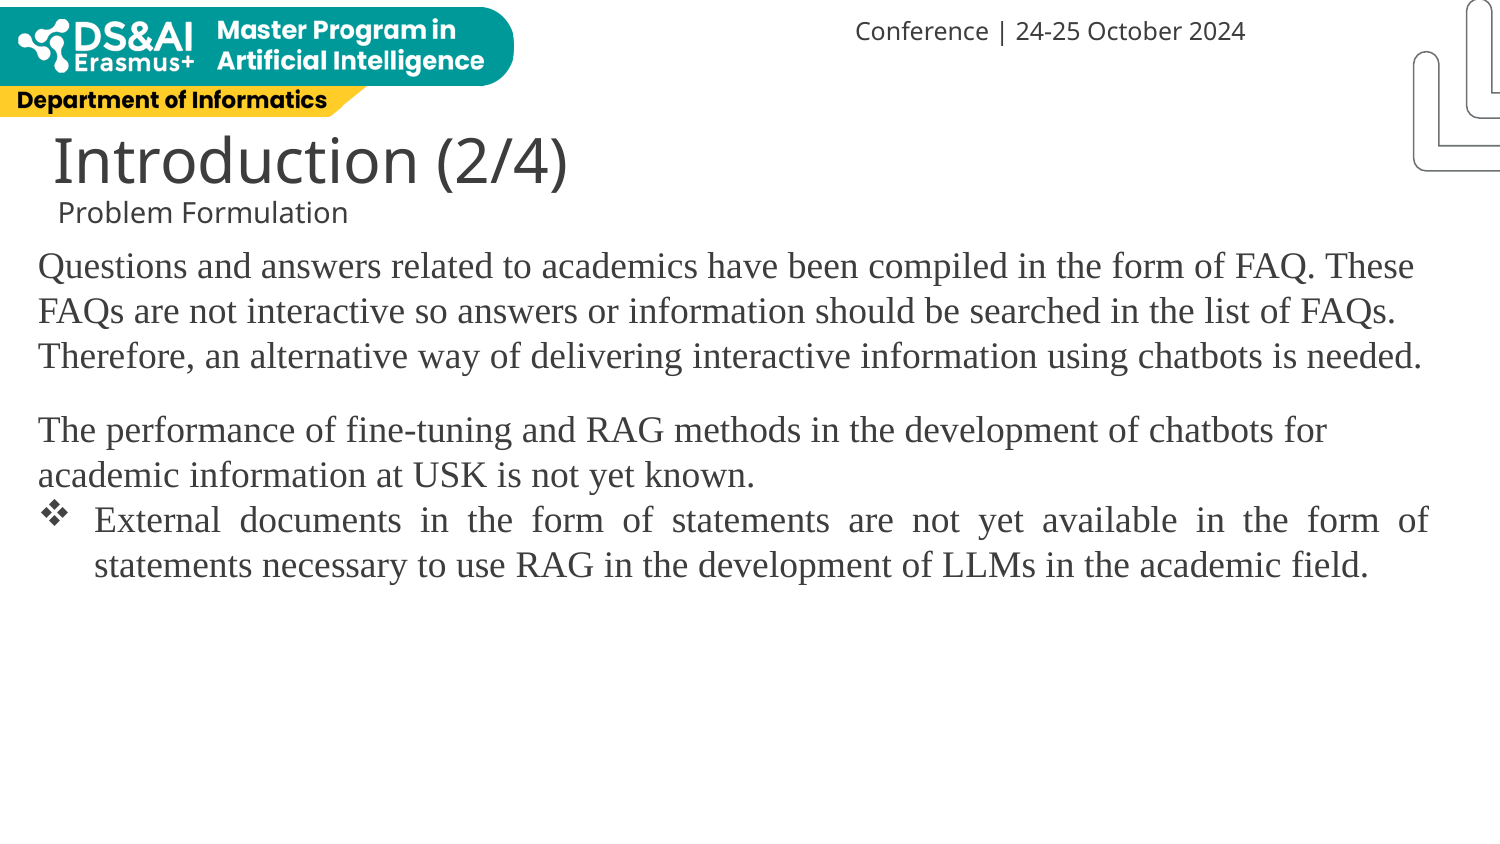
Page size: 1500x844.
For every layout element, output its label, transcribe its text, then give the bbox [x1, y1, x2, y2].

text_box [1413, 0, 1500, 172]
text_box Problem Formulation [42, 179, 514, 236]
text_box Conference | 24-25 October 2024 [855, 13, 1408, 46]
picture [0, 7, 514, 117]
title Introduction (2/4) [38, 106, 1303, 191]
list Questions and answers related to academics have been compiled in the form of FAQ. These FAQs are not interactive so answers or information should be searched in the list of FAQs. Therefore, an alternative way of delivering interactive information using chatbots is needed. The performance of fine-tuning and RAG methods in the development of chatbots for academic information at USK is not yet known. External documents in the form of statements are not yet available in the form of statements necessary to use RAG in the development of LLMs in the academic field. [22, 225, 1447, 826]
